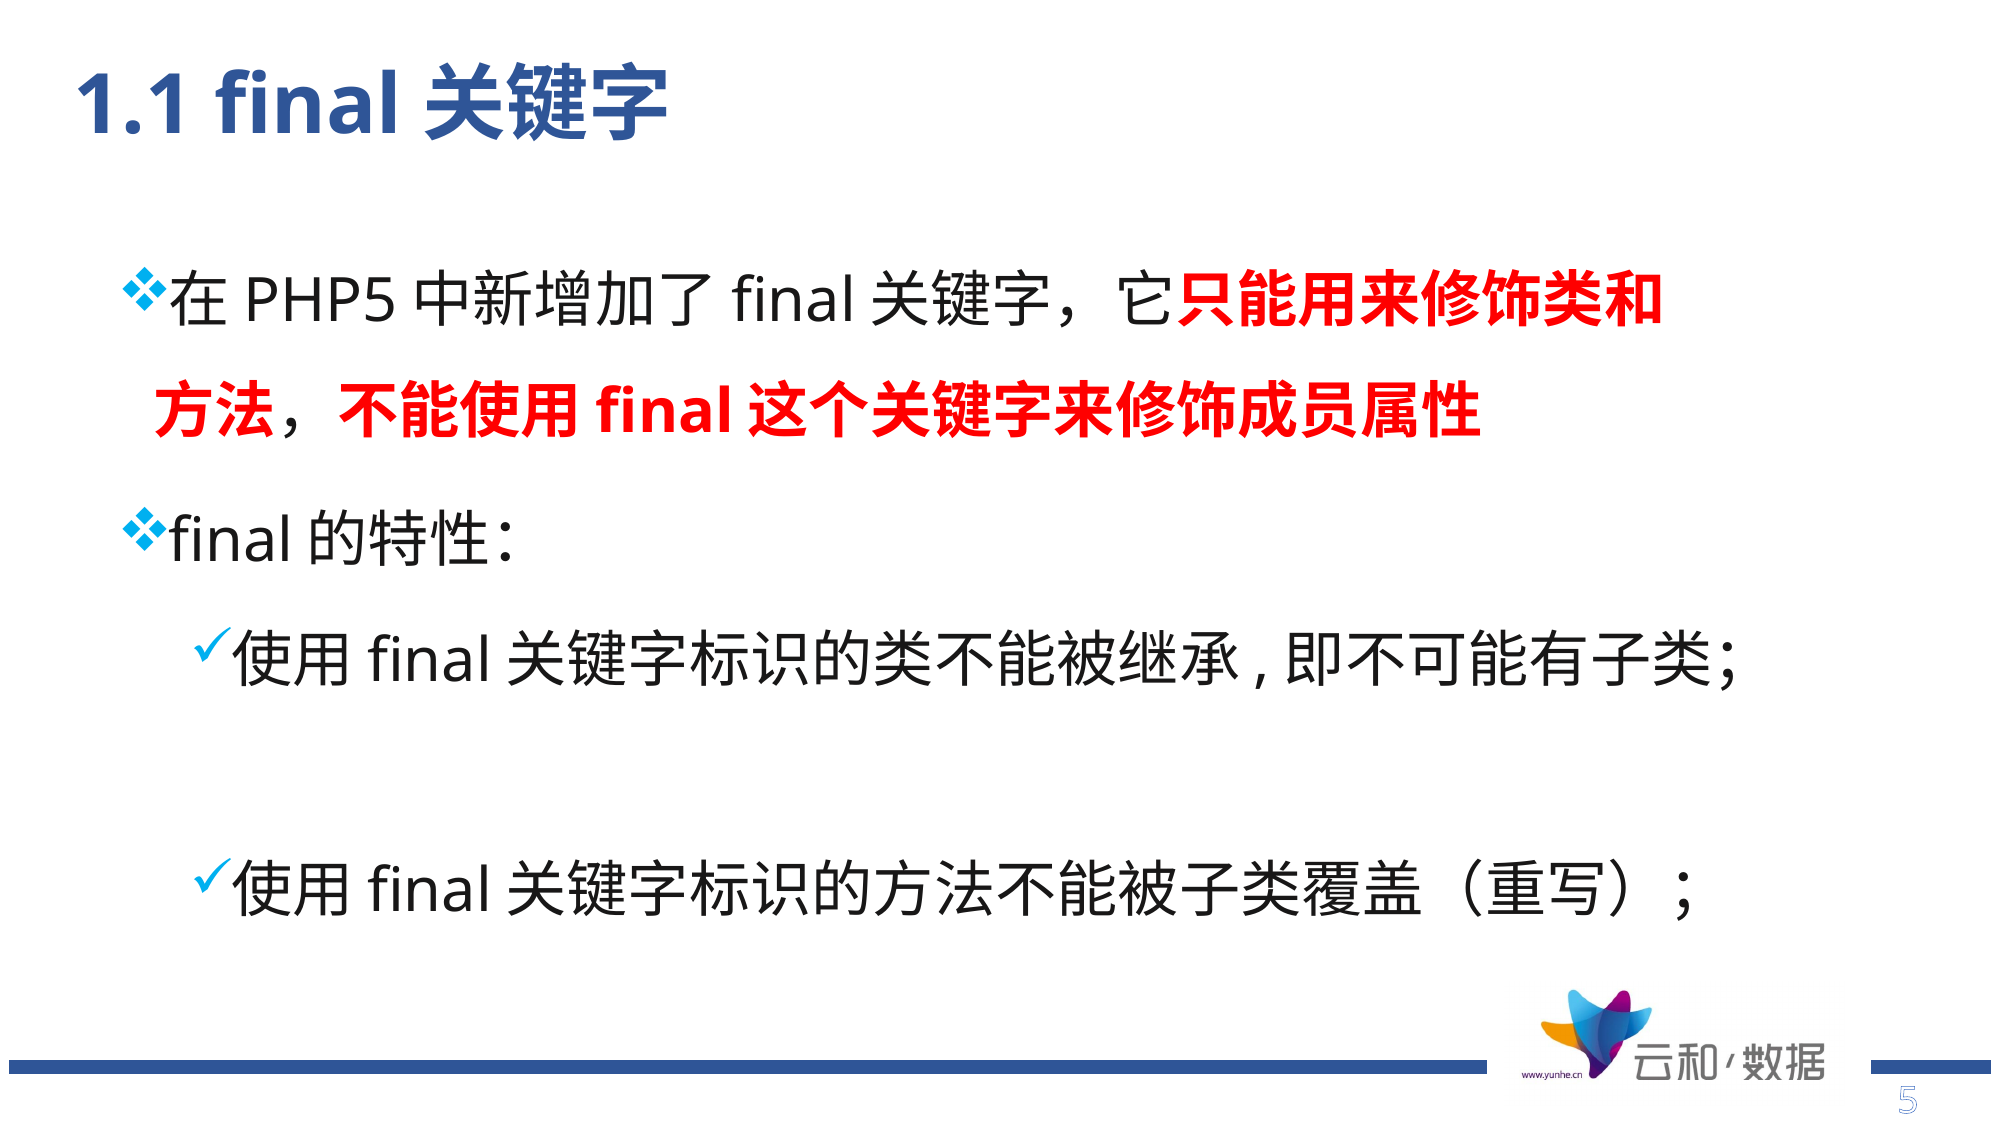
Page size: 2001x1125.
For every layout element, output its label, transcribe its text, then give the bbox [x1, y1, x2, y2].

list 在PHP5中新增加了final关键字，它只能用来修饰类和方法，不能使用final这个关键字来修饰成员属性 final的特性： 使用final关键字标识的类不能被继承,即不可能有子类； 使用final关键字标识的方法不能被子类覆盖（重写）； [102, 216, 1741, 939]
title 1.1 final关键字 [58, 0, 1784, 216]
picture [1504, 981, 1845, 1106]
